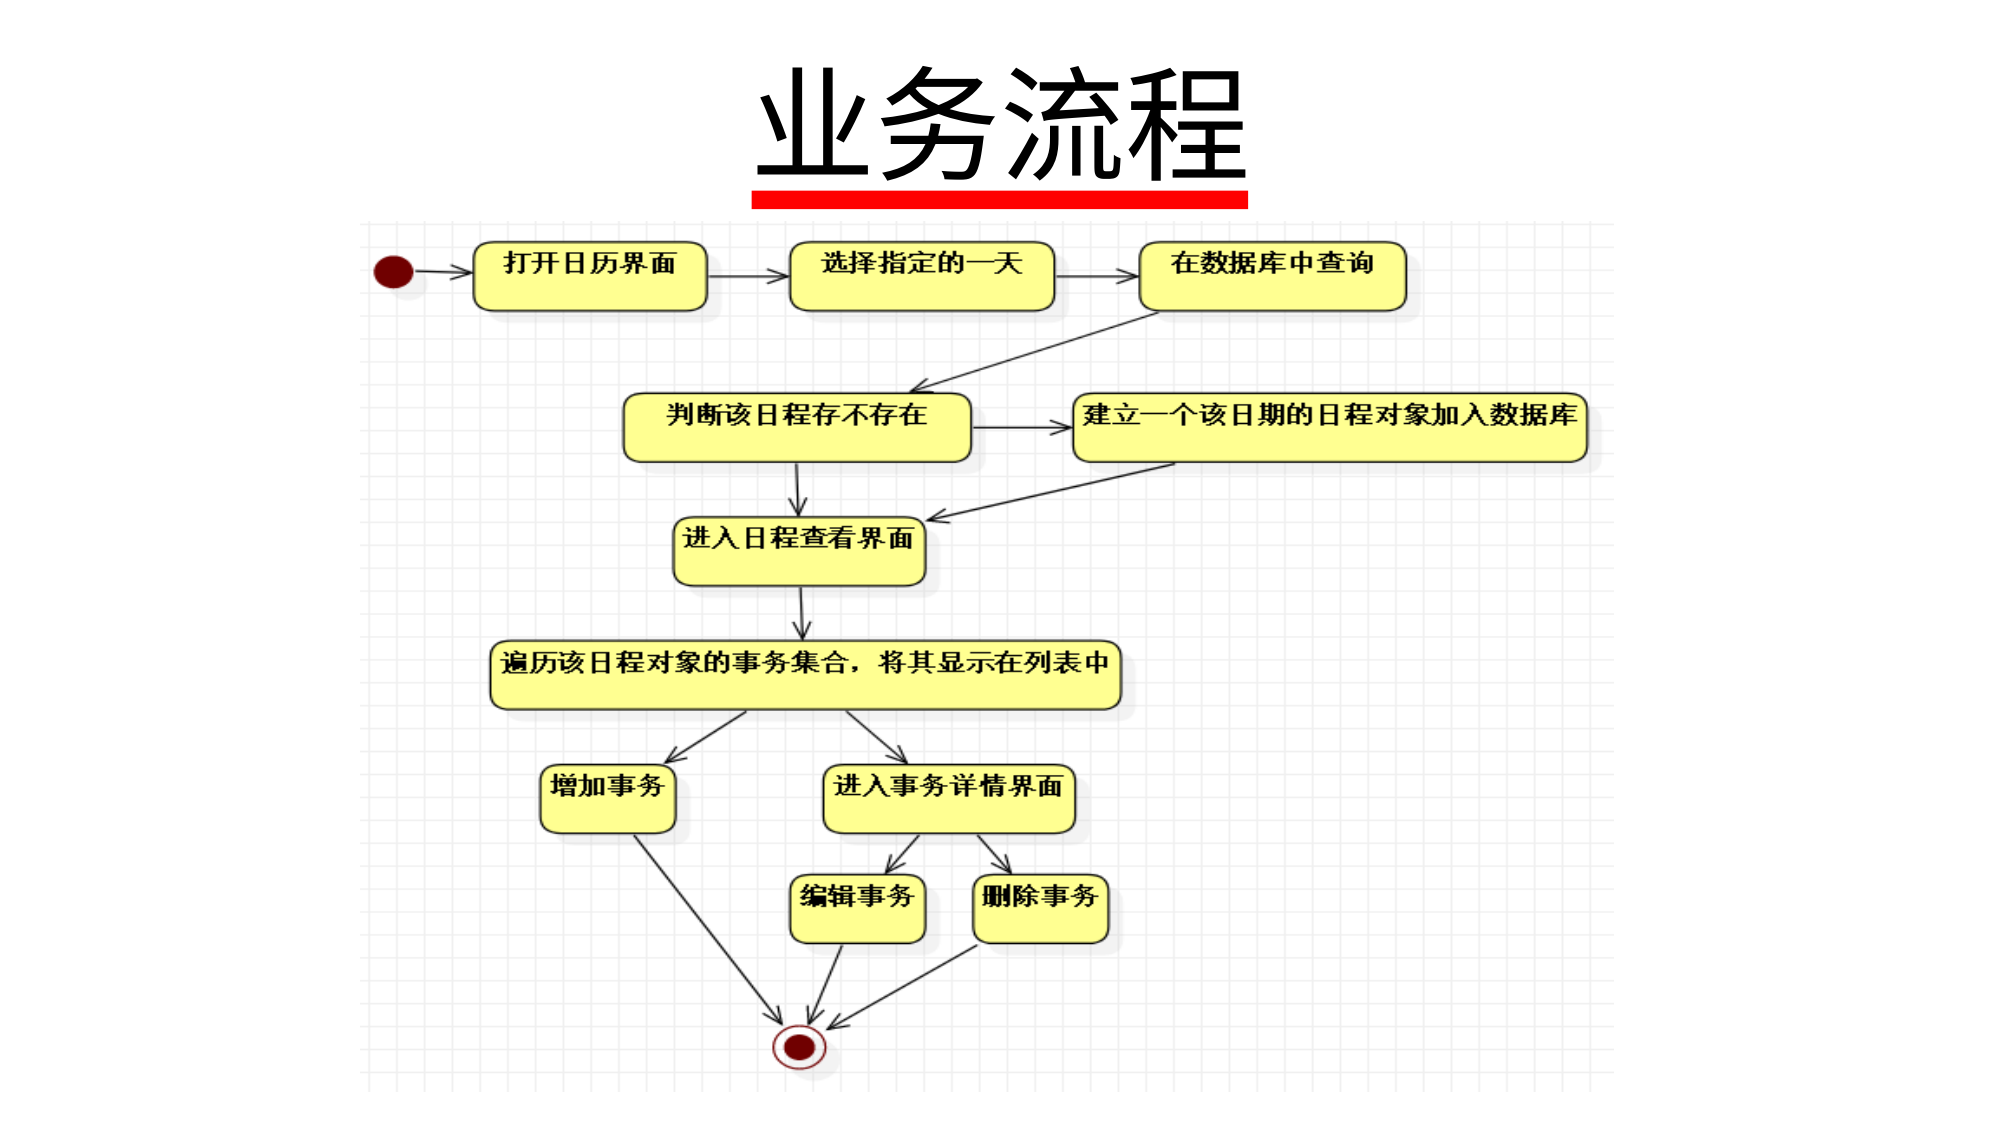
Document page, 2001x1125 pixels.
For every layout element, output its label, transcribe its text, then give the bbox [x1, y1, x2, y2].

text_box [751, 190, 1249, 210]
text_box 业务流程 [735, 38, 1265, 221]
picture [360, 221, 1614, 1092]
